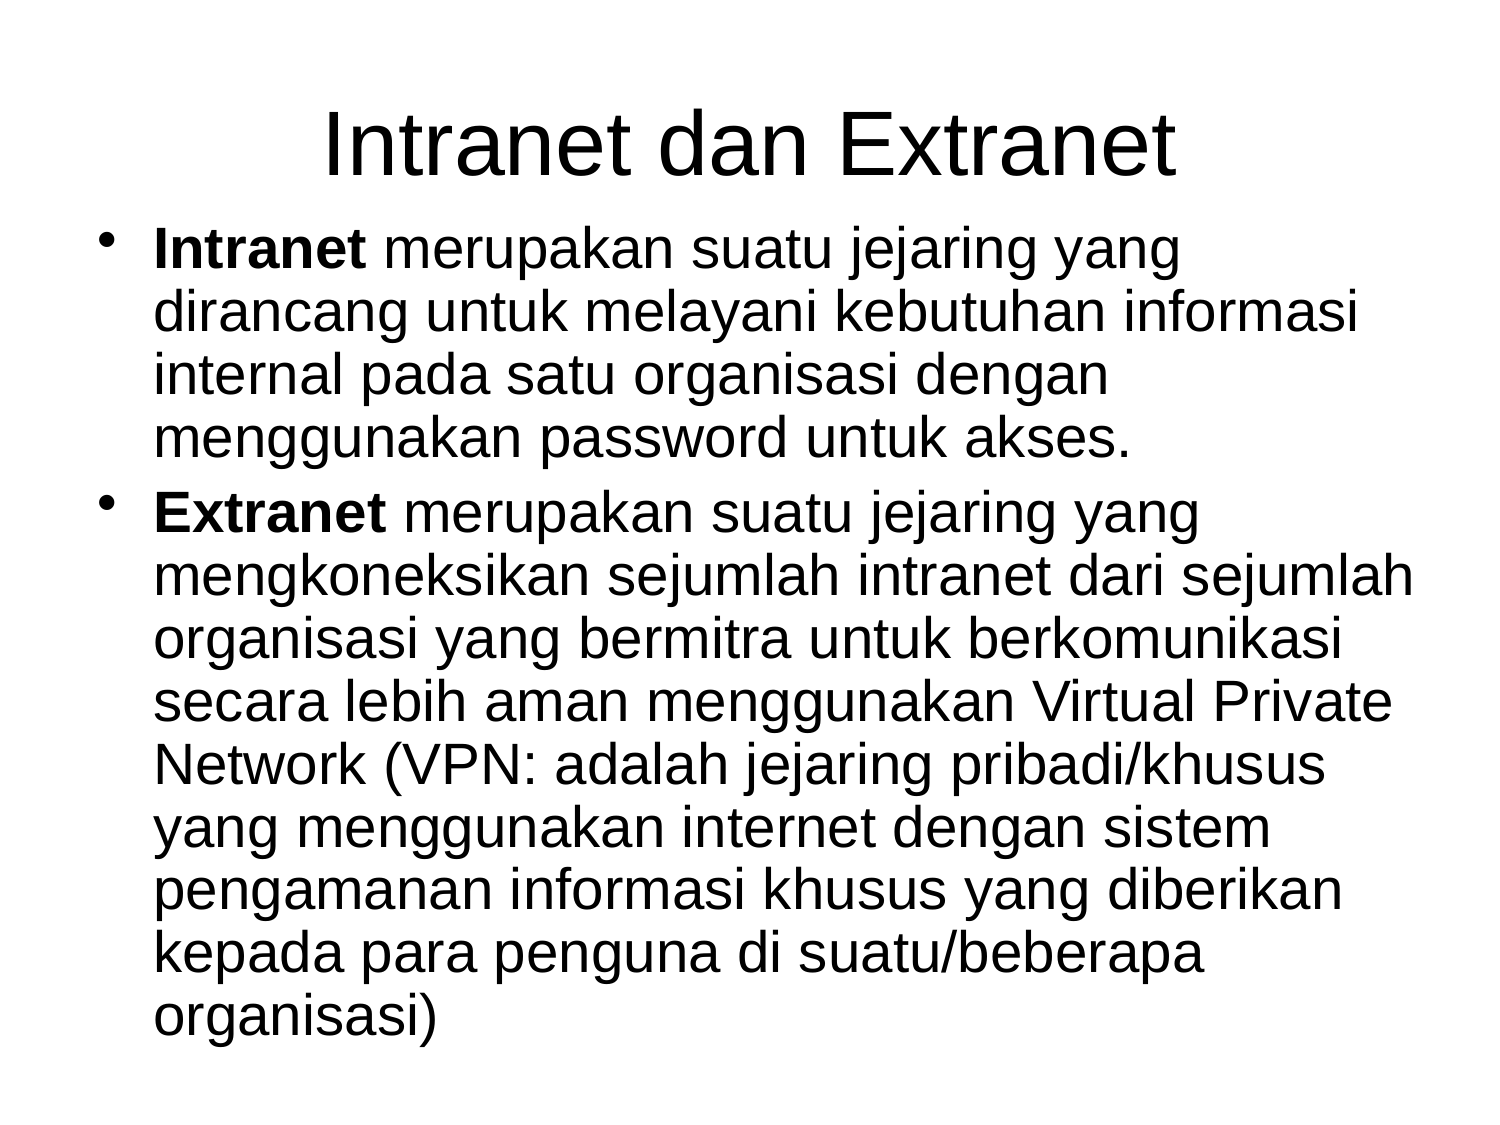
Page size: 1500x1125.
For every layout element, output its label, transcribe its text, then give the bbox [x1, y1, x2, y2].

title Intranet dan Extranet [74, 44, 1426, 233]
list Intranet merupakan suatu jejaring yang dirancang untuk melayani kebutuhan informasi internal pada satu organisasi dengan menggunakan password untuk akses. Extranet merupakan suatu jejaring yang mengkoneksikan sejumlah intranet dari sejumlah organisasi yang bermitra untuk berkomunikasi secara lebih aman menggunakan Virtual Private Network (VPN: adalah jejaring pribadi/khusus yang menggunakan internet dengan sistem pengamanan informasi khusus yang diberikan kepada para penguna di suatu/beberapa organisasi) [81, 210, 1442, 1055]
